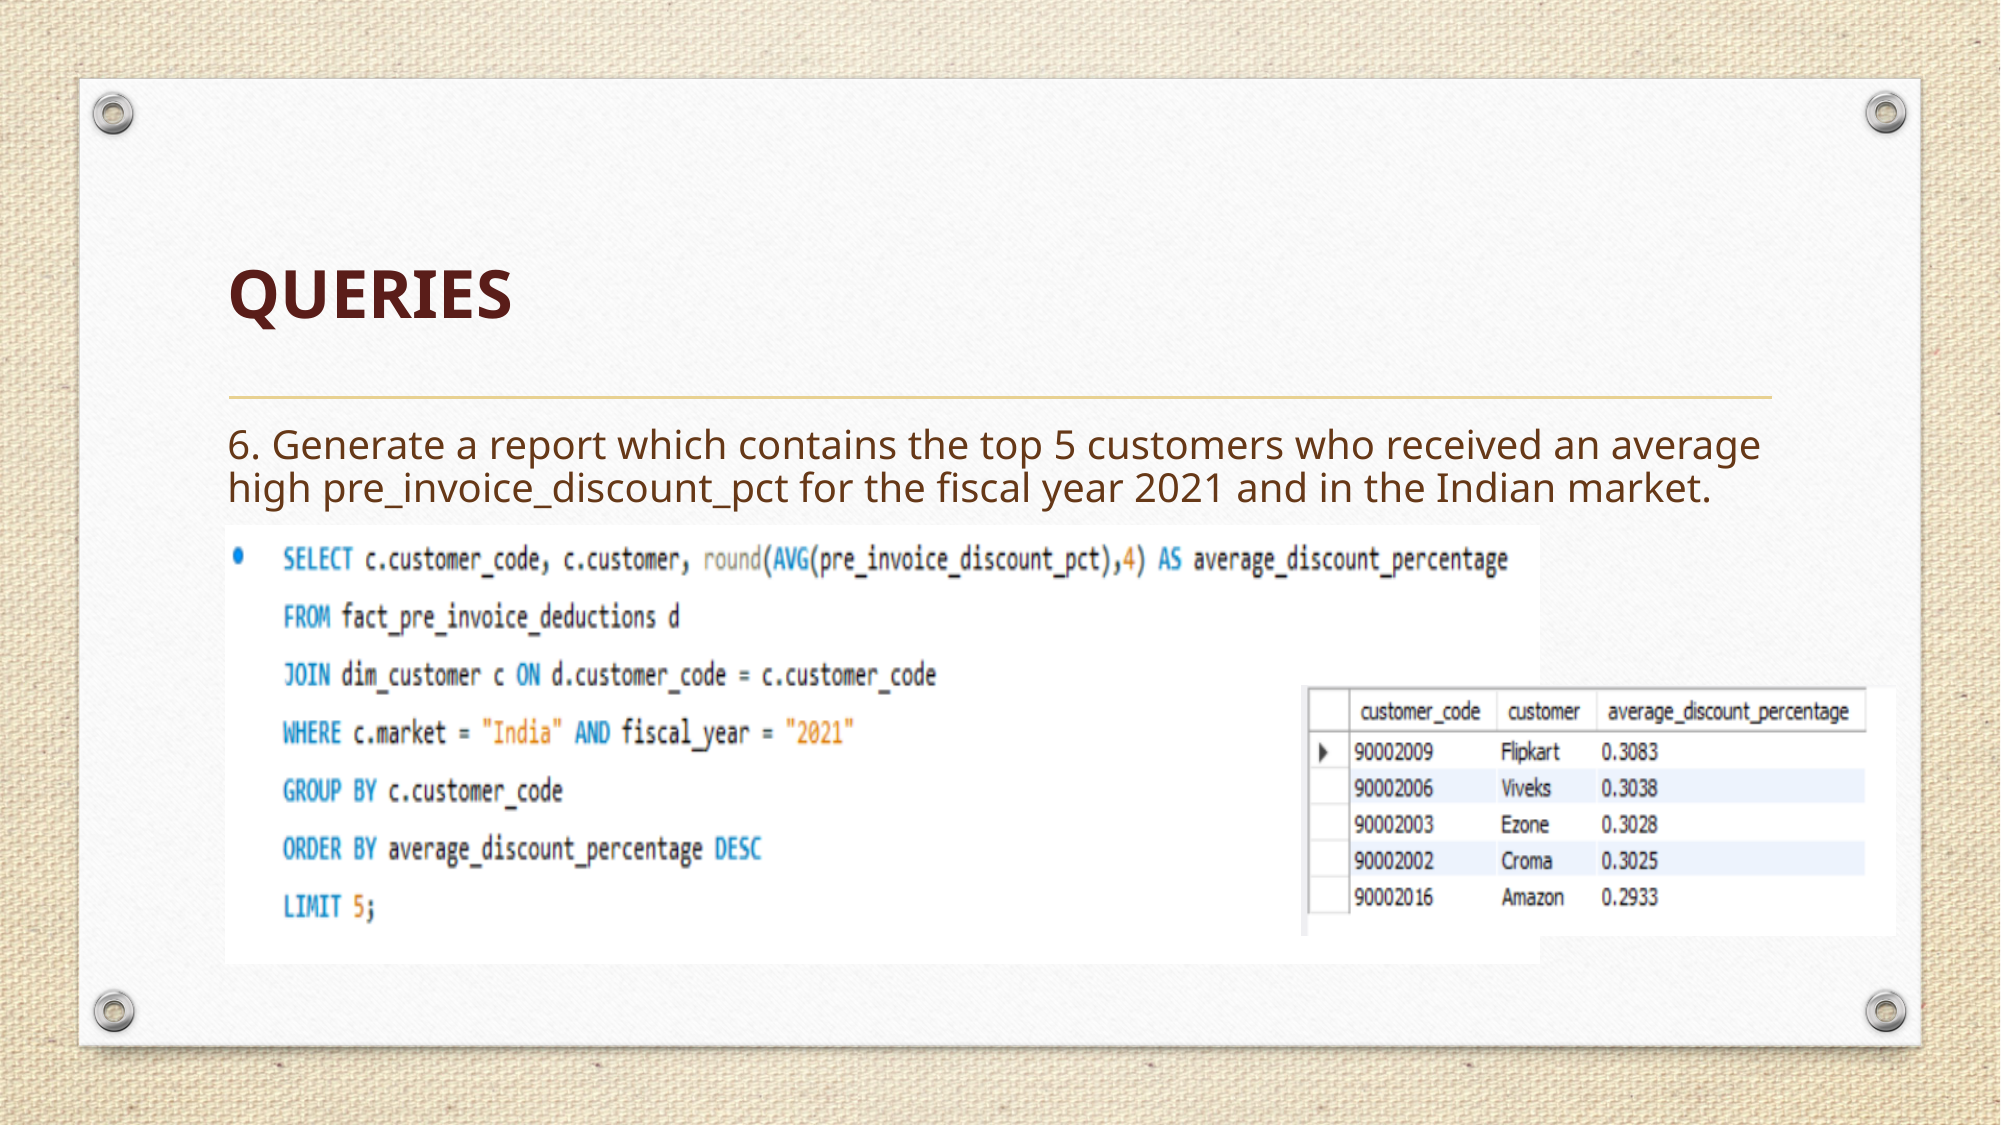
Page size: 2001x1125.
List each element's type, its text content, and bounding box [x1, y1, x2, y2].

text_box QUERIES [212, 184, 1788, 399]
text_box 6. Generate a report which contains the top 5 customers who received an average high pre_invoice_discount_pct for the fiscal year 2021 and in the Indian market. [212, 417, 1788, 563]
picture [0, 0, 2001, 1125]
